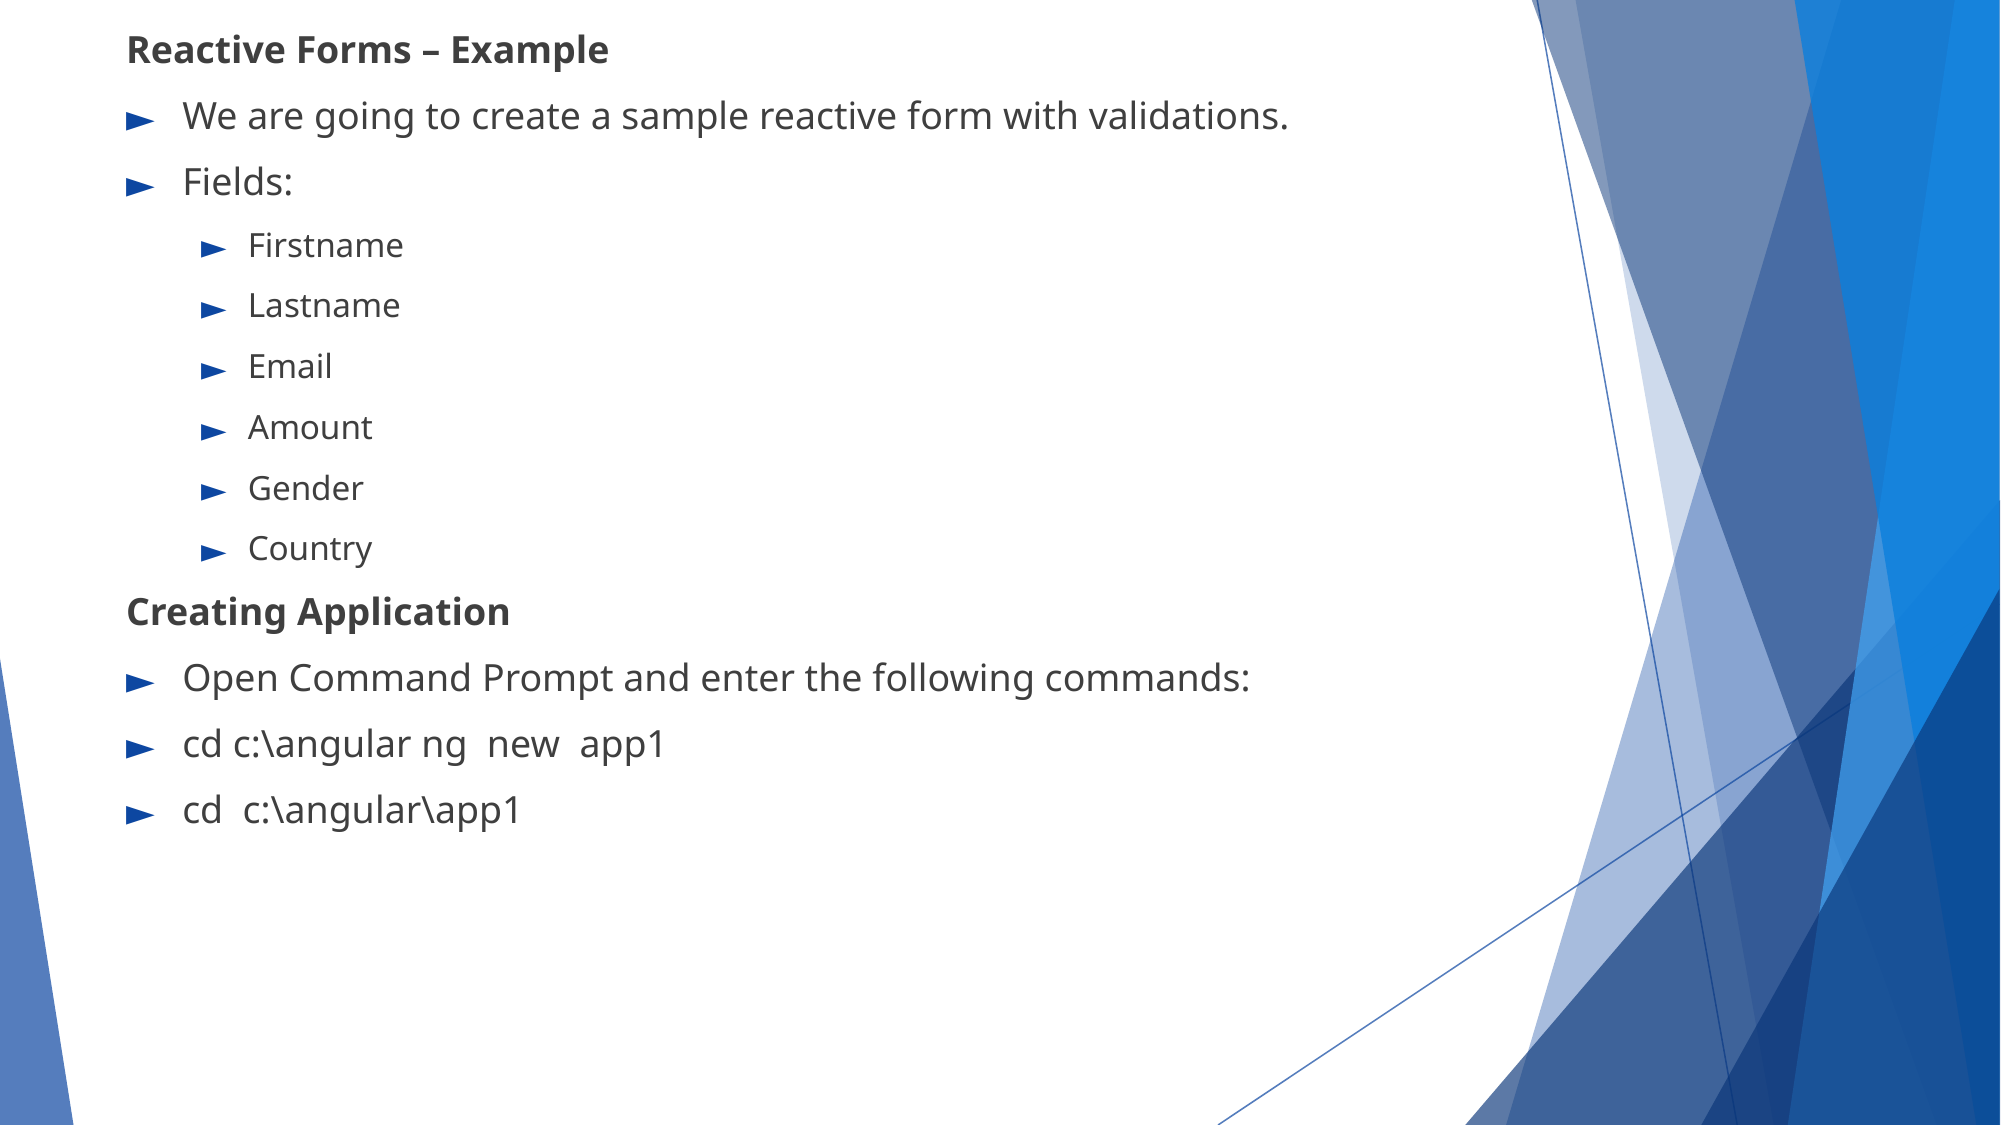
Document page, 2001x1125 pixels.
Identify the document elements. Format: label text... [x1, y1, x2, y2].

list Reactive Forms – Example We are going to create a sample reactive form with validations. Fields: Firstname Lastname Email Amount Gender Country Creating Application Open Command Prompt and enter the following commands: cd c:\angular ng new app1 cd c:\angular\app1 [111, 18, 1522, 1106]
